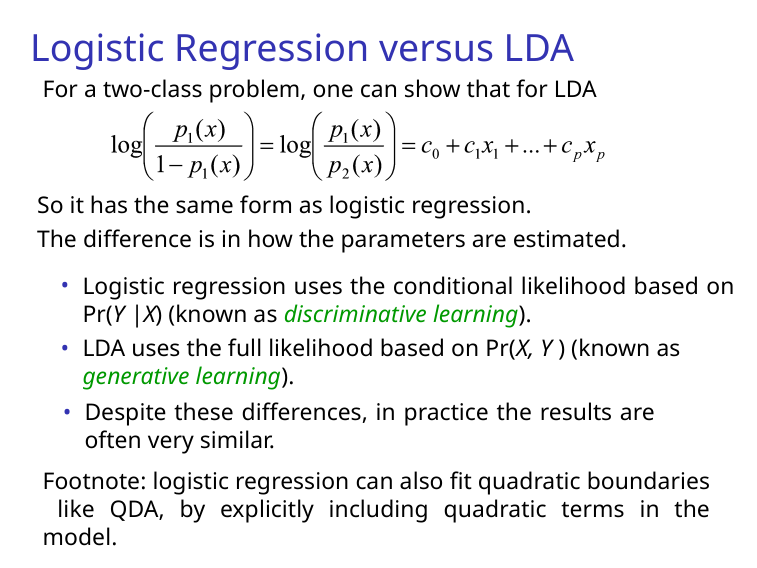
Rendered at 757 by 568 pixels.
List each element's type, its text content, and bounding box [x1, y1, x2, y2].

title Logistic Regression versus LDA [28, 21, 716, 119]
text_box Despite these differences, in practice the results are often very similar. [60, 396, 656, 450]
picture [107, 105, 610, 186]
text_box So it has the same form as logistic regression. The difference is in how the parameters are estimated. Logistic regression uses the conditional likelihood based on Pr(Y |X) (known as discriminative learning). LDA uses the full likelihood based on Pr(X, Y ) (known as generative learning). [35, 181, 744, 390]
text_box For a two-class problem, one can show that for LDA [40, 72, 700, 103]
text_box Footnote: logistic regression can also fit quadratic boundaries like QDA, by explicitly including quadratic terms in the model. [40, 450, 712, 550]
